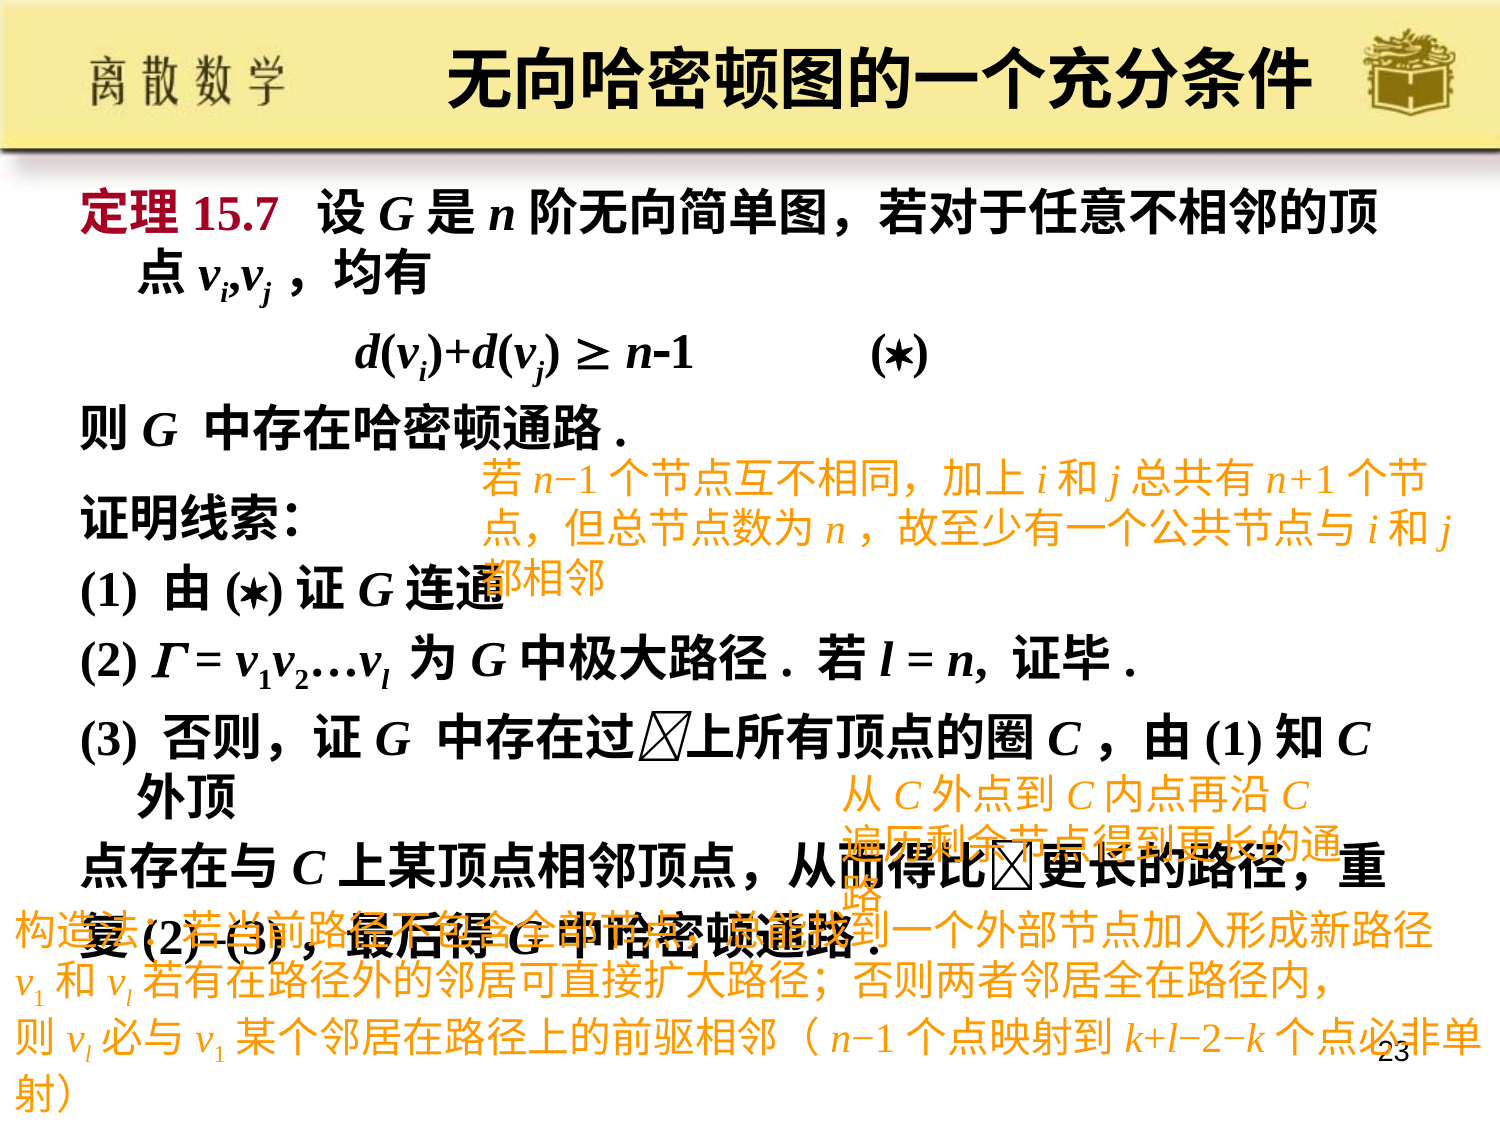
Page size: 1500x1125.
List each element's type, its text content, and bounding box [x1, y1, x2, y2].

text_box 若n−1个节点互不相同，加上i和j总共有n+1个节点，但总节点数为n，故至少有一个公共节点与i和j都相邻 [466, 444, 1483, 610]
text_box 构造法：若当前路径不包含全部节点，总能找到一个外部节点加入形成新路径 v1和vl若有在路径外的邻居可直接扩大路径；否则两者邻居全在路径内， 则vl必与v1某个邻居在路径上的前驱相邻（n−1个点映射到k+l−2−k个点必非单射） [0, 896, 1500, 1125]
list 定理15.7 设G是n阶无向简单图，若对于任意不相邻的顶点vi,vj，均有 d(vi)+d(vj)  n1 () 则G 中存在哈密顿通路. 证明线索： (1) 由()证G连通 (2)  = v1v2…vl 为G中极大路径. 若l = n, 证毕. (3) 否则，证G 中存在过上所有顶点的圈C，由(1)知C外顶 点存在与C上某顶点相邻顶点，从而得比更长的路径，重 复(2)–(3)，最后得G中哈密顿通路. [64, 172, 1415, 896]
text_box 从C外点到C内点再沿C遍历剩余节点得到更长的通路 [826, 760, 1359, 896]
picture [0, 0, 1500, 896]
title 无向哈密顿图的一个充分条件 [324, 42, 1329, 112]
